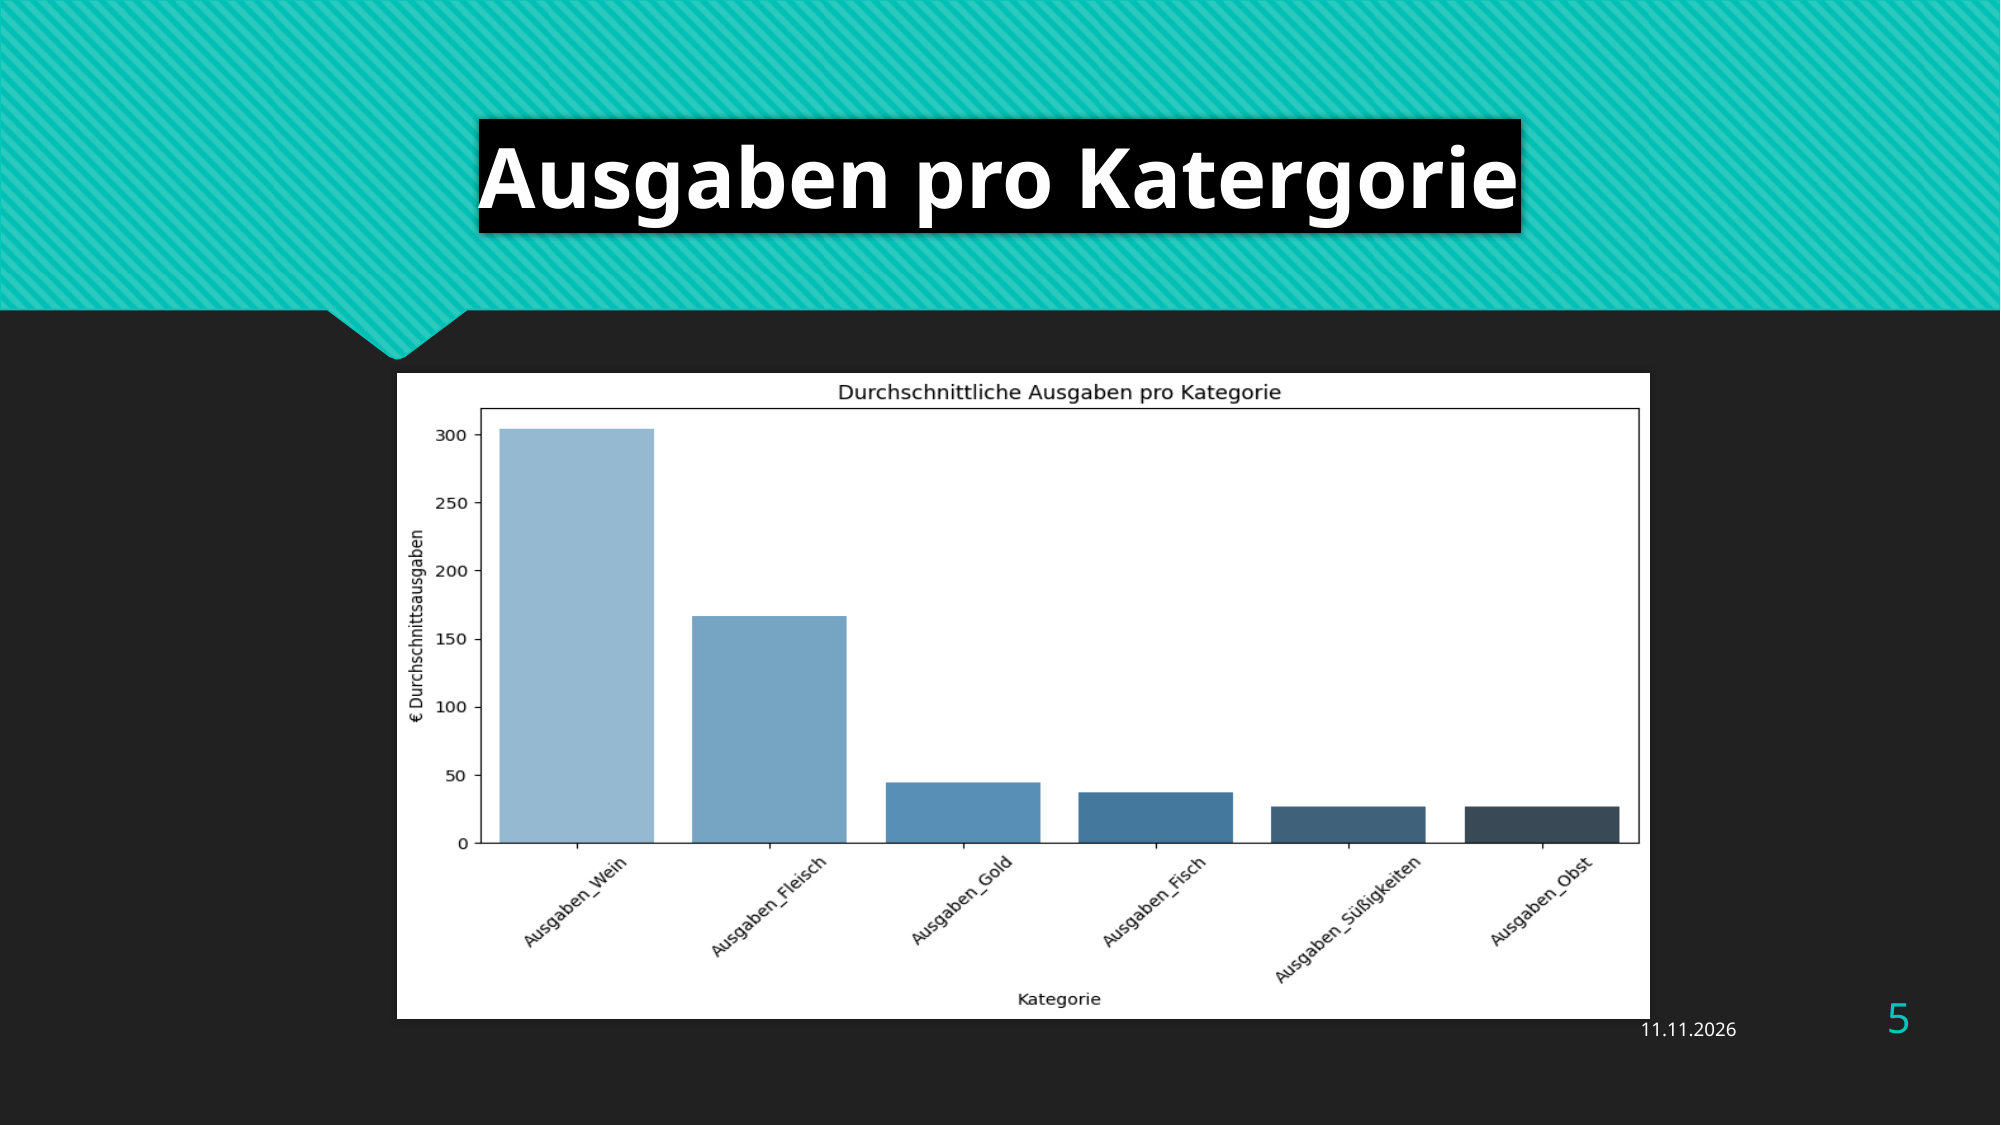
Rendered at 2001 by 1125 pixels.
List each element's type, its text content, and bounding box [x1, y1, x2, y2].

slide_number 5 [1751, 970, 1926, 1051]
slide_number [1531, 991, 1751, 1051]
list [397, 373, 1651, 1020]
title Ausgaben pro Katergorie [132, 73, 1868, 233]
